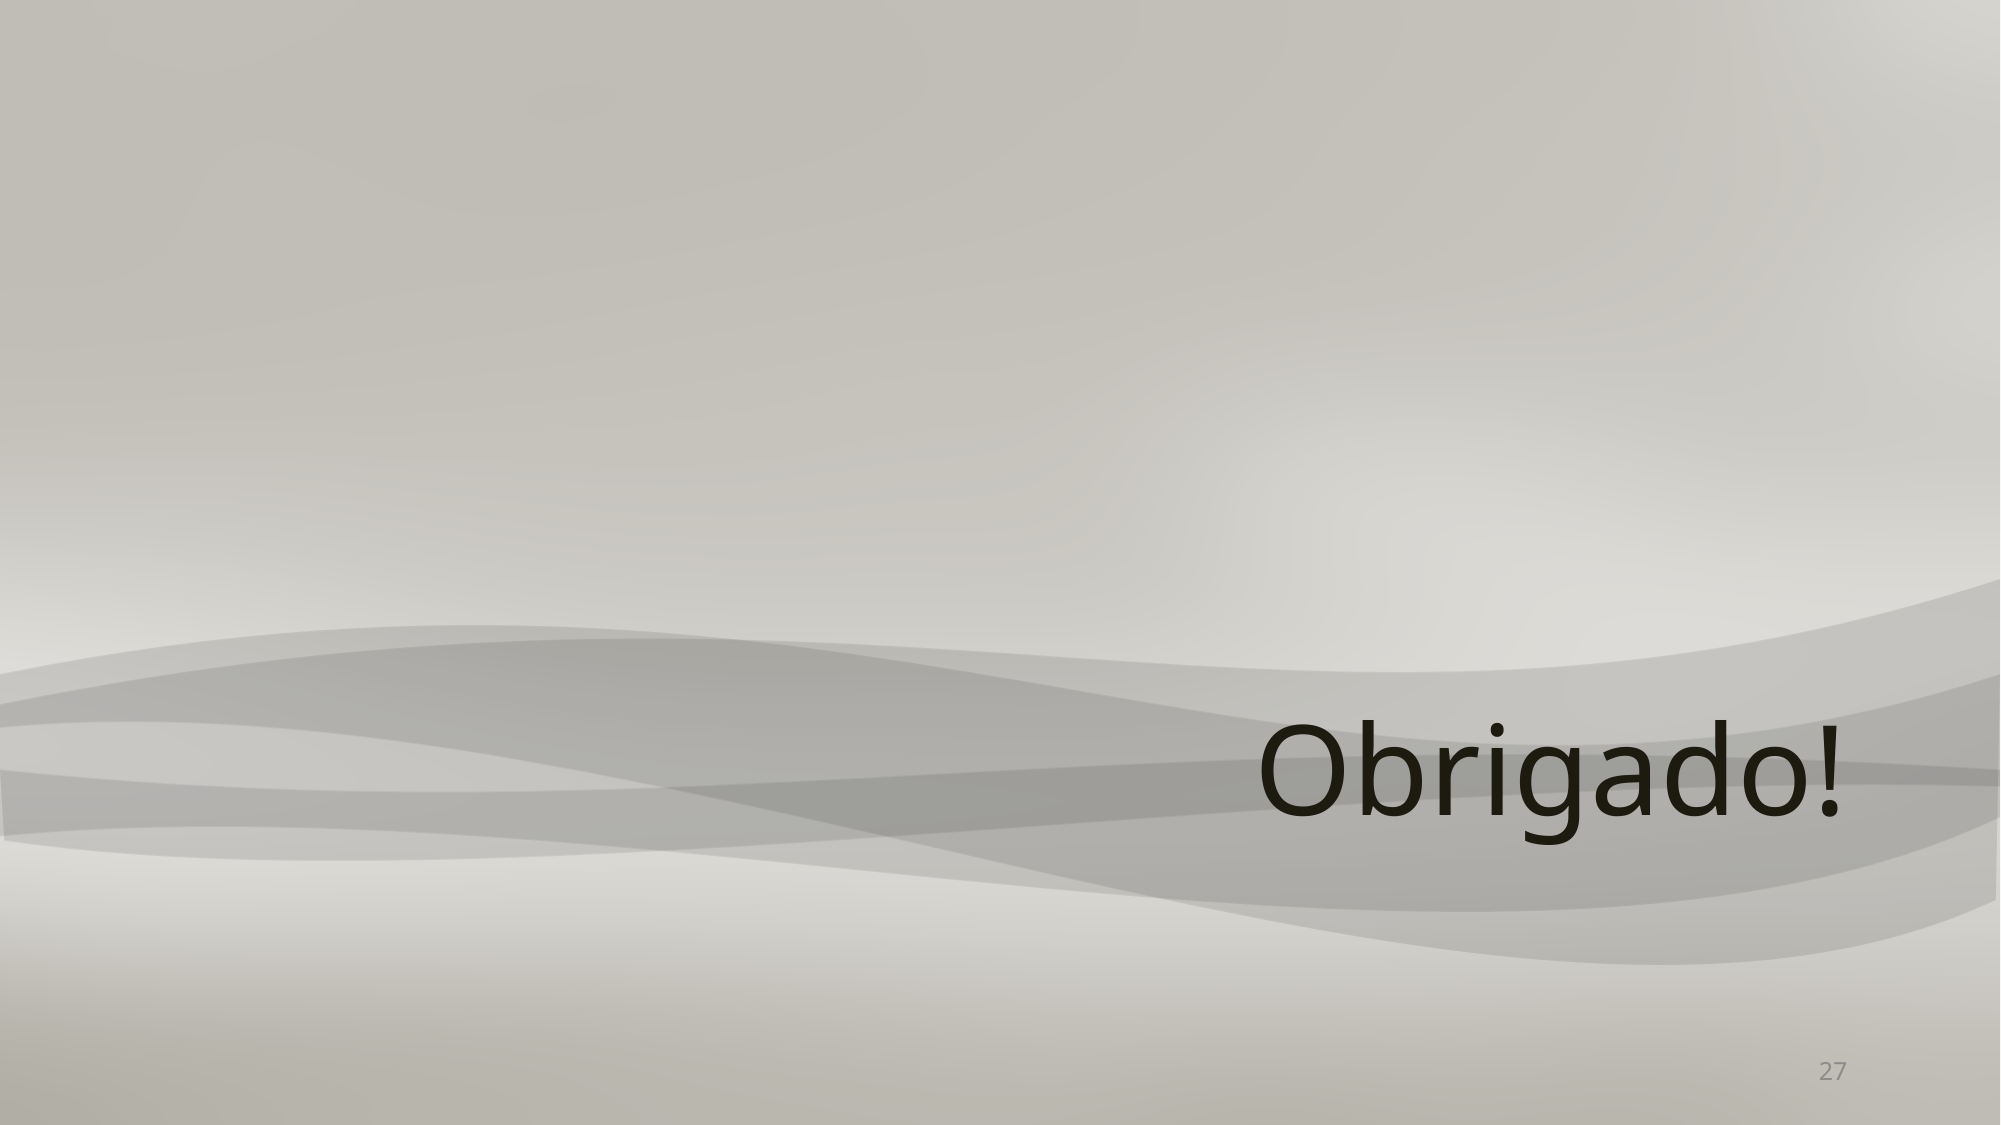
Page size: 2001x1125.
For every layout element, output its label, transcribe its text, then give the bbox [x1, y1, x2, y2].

slide_number 27 [1412, 1042, 1863, 1103]
picture [0, 579, 2000, 965]
title Obrigado! [137, 381, 1863, 850]
